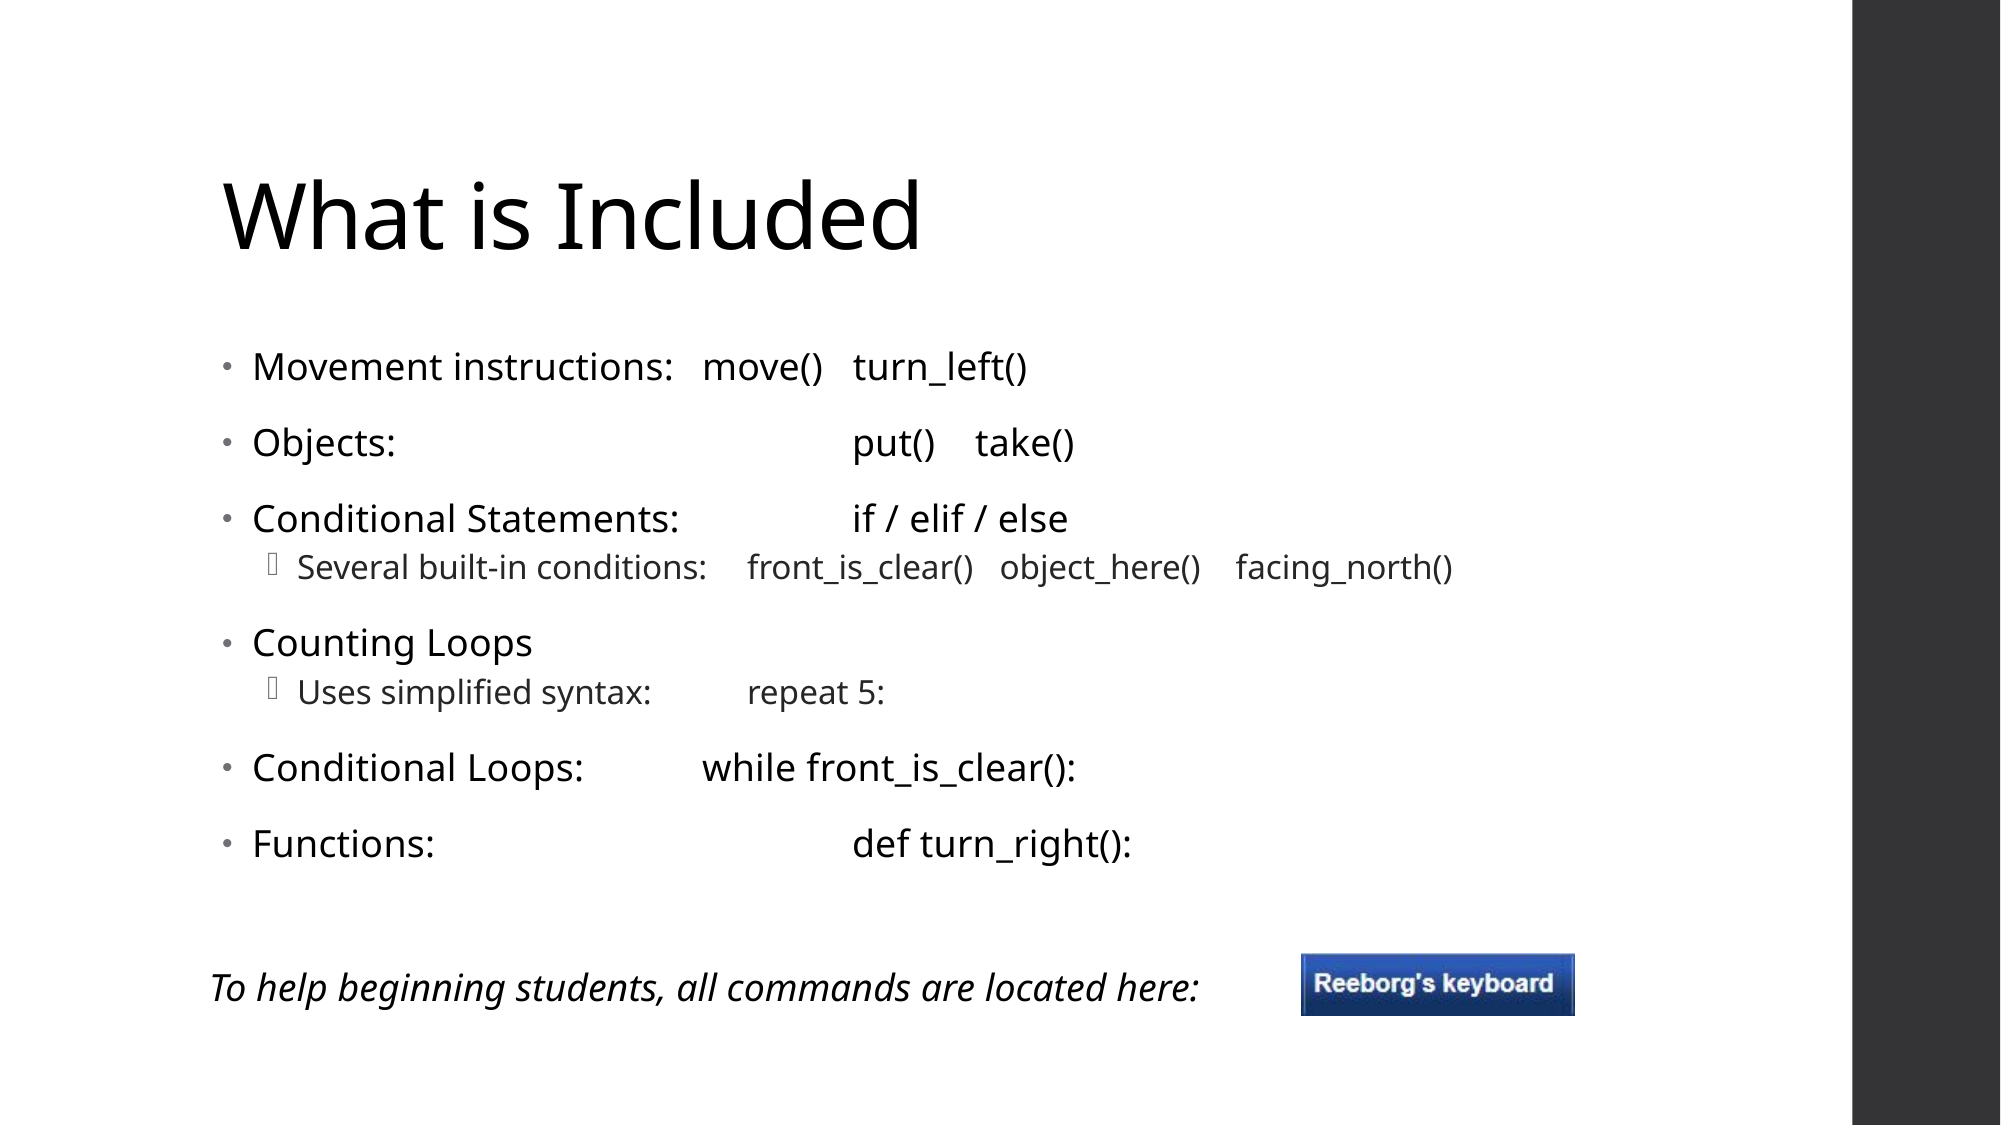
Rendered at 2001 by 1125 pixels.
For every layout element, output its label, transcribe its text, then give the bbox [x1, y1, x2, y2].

text_box To help beginning students, all commands are located here: [194, 956, 1293, 1017]
title What is Included [206, 60, 1797, 278]
list Movement instructions: move() turn_left() Objects: put() take() Conditional Statements: if / elif / else Several built-in conditions: front_is_clear() object_here() facing_north() Counting Loops Uses simplified syntax: repeat 5: Conditional Loops: while front_is_clear(): Functions: def turn_right(): [206, 338, 1685, 1028]
picture [1300, 953, 1575, 1017]
